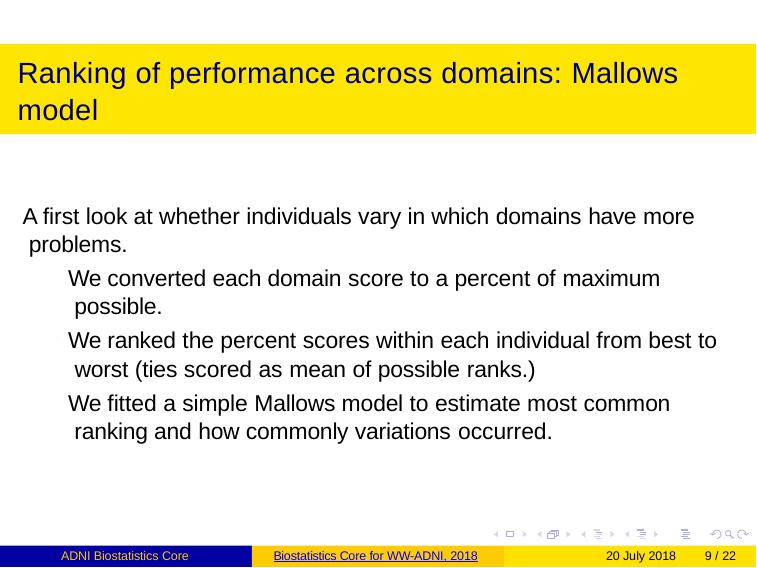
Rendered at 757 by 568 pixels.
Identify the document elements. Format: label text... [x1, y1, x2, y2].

text_box A first look at whether individuals vary in which domains have more problems. We converted each domain score to a percent of maximum possible. We ranked the percent scores within each individual from best to worst (ties scored as mean of possible ranks.) We fitted a simple Mallows model to estimate most common ranking and how commonly variations occurred. [20, 199, 720, 444]
text_box Biostatistics Core for WW-ADNI, 2018 [271, 546, 485, 563]
slide_number ADNI Biostatistics Core [59, 546, 193, 568]
title Ranking of performance across domains: Mallows model [15, 51, 741, 147]
text_box [503, 545, 756, 567]
text_box [0, 43, 756, 134]
text_box [0, 545, 251, 567]
text_box [251, 545, 503, 567]
footer 20 July 2018 [603, 546, 679, 568]
slide_number 9 / 22 [700, 546, 745, 568]
